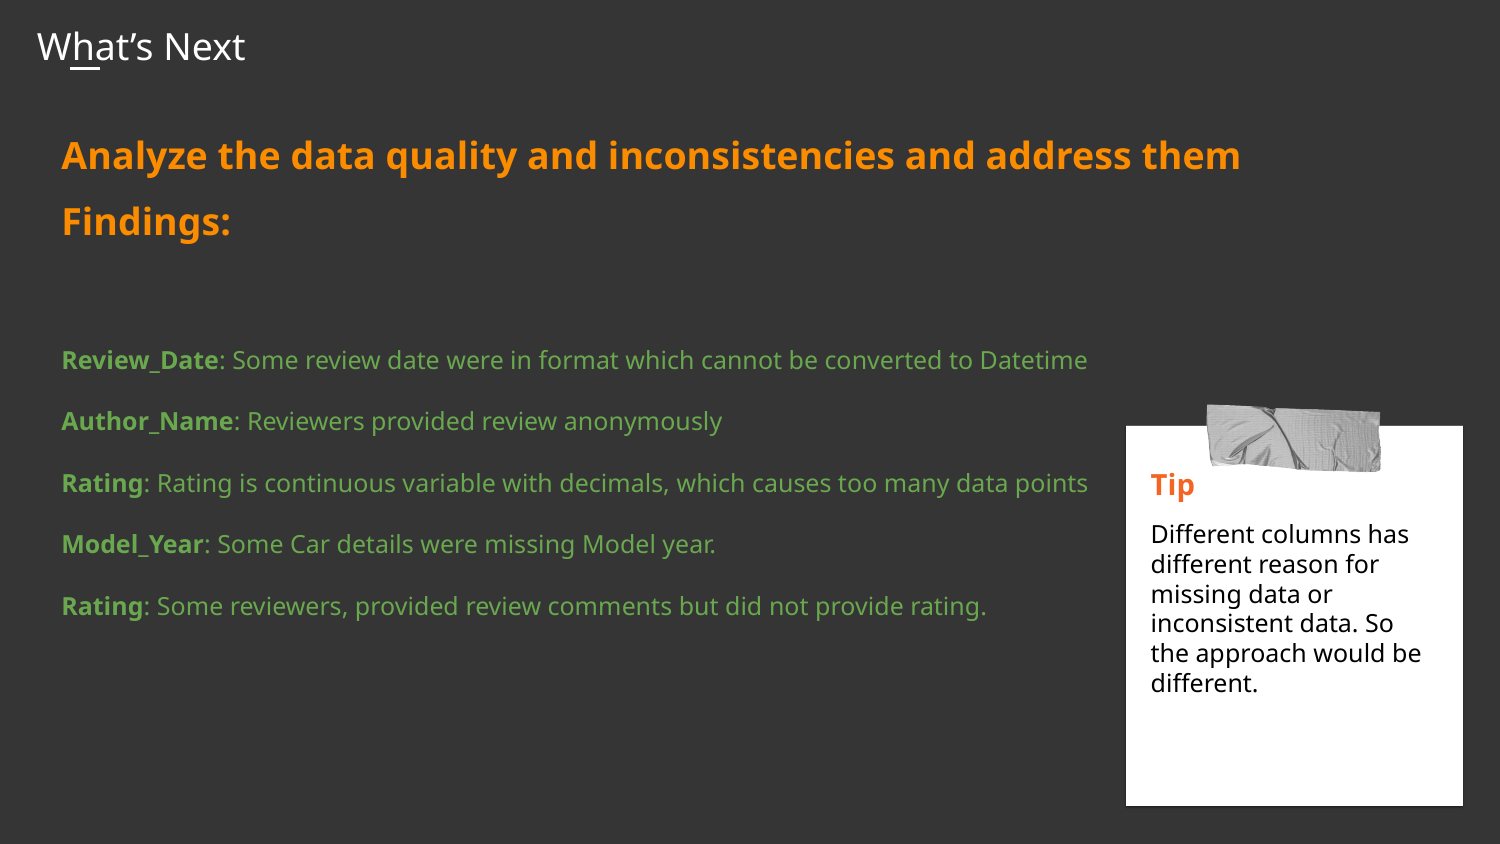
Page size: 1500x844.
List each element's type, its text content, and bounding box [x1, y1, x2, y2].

text_box What’s Next [21, 8, 977, 66]
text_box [1112, 403, 1476, 821]
title Analyze the data quality and inconsistencies and address them Findings: Review_Date: Some review date were in format which cannot be converted to Datetime Author_Name: Reviewers provided review anonymously Rating: Rating is continuous variable with decimals, which causes too many data points Model_Year: Some Car details were missing Model year. Rating: Some reviewers, provided review comments but did not provide rating. [46, 116, 1461, 746]
